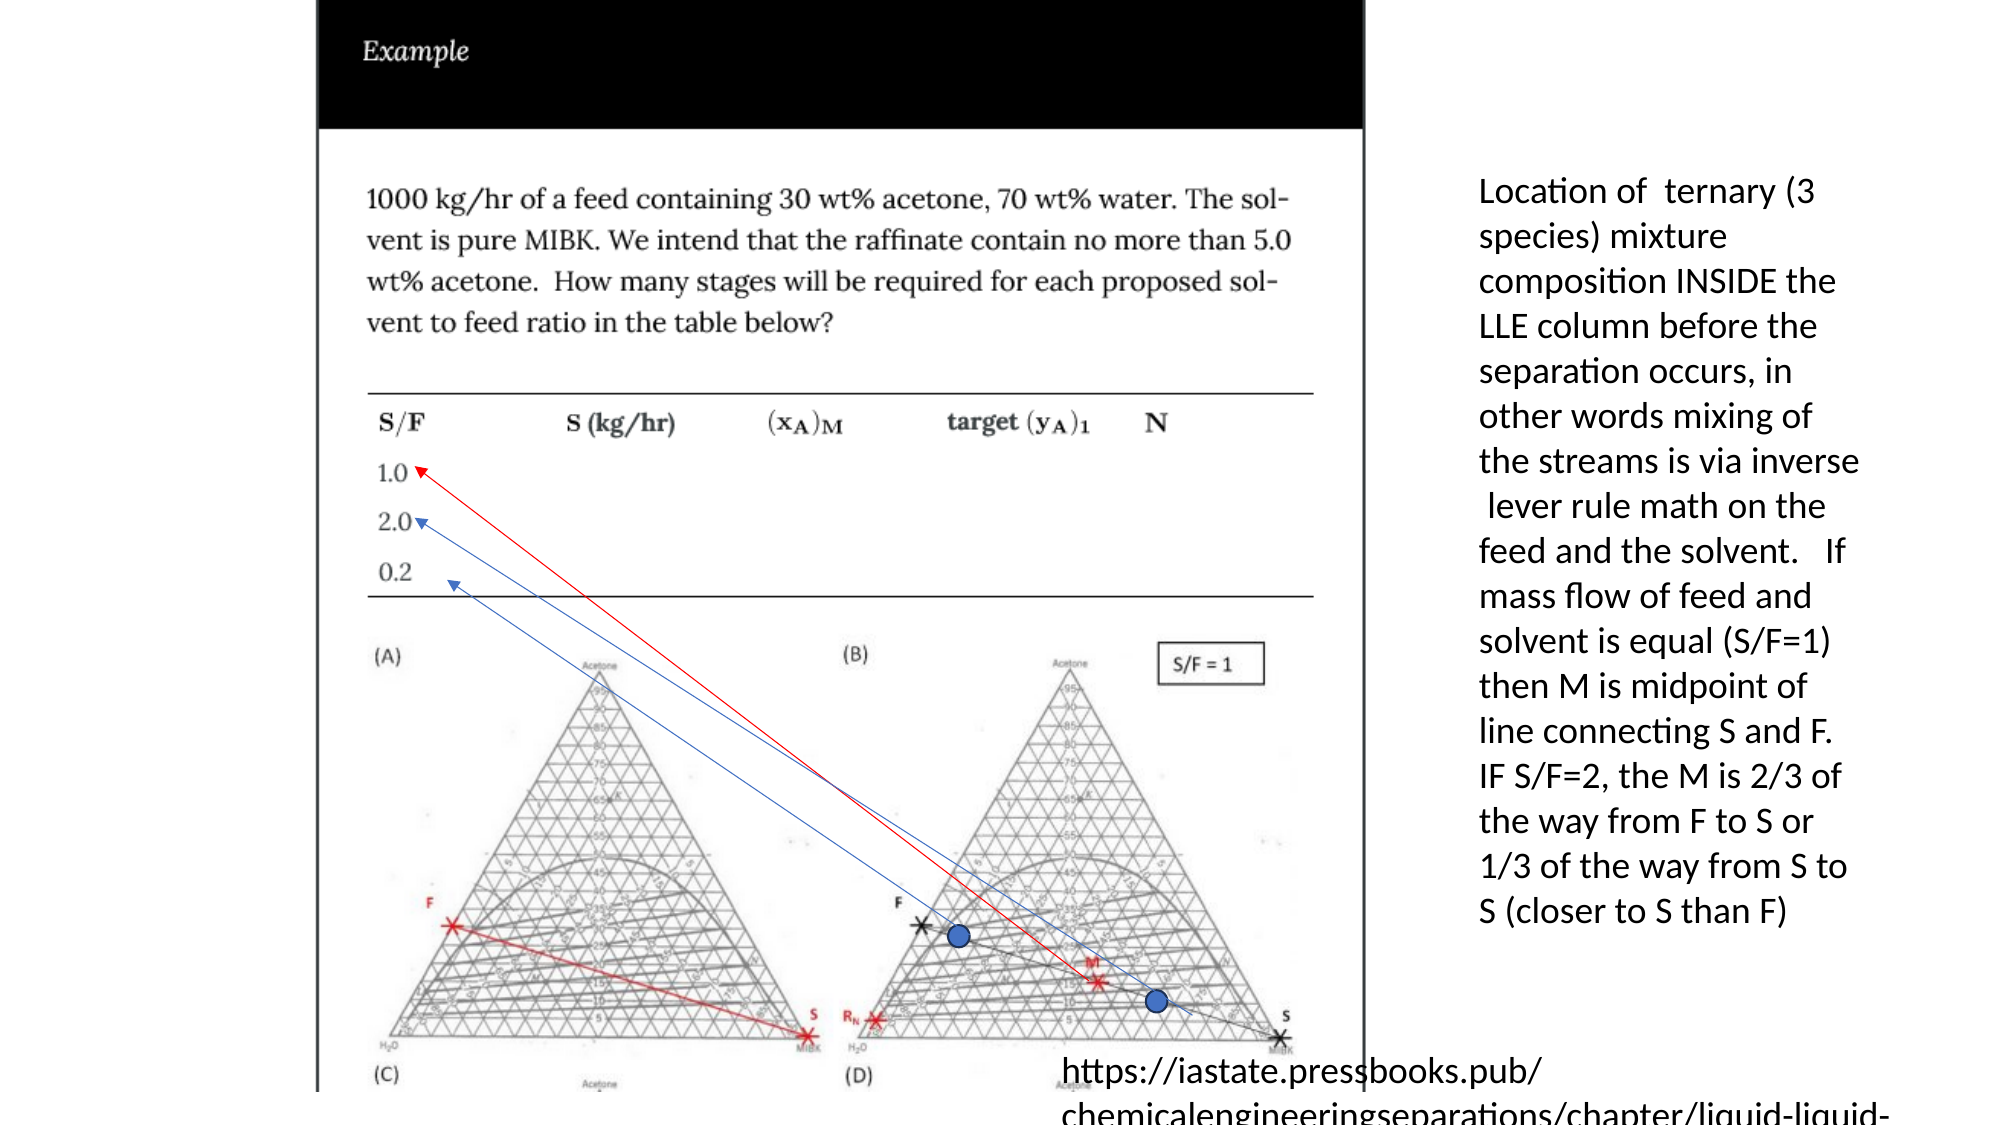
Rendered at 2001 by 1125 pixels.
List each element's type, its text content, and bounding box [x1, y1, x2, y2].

picture [272, 0, 1465, 1092]
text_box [414, 517, 1193, 1016]
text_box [414, 466, 1089, 517]
text_box Location of ternary (3 species) mixture composition INSIDE the LLE column before the separation occurs, in other words mixing of the streams is via inverse lever rule math on the feed and the solvent. If mass flow of feed and solvent is equal (S/F=1) then M is midpoint of line connecting S and F. IF S/F=2, the M is 2/3 of the way from F to S or 1/3 of the way from S to S (closer to S than F) [1465, 158, 1877, 939]
text_box https://iastate.pressbooks.pub/chemicalengineeringseparations/chapter/liquid-liquid-extraction-2/ [1046, 1038, 2000, 1125]
